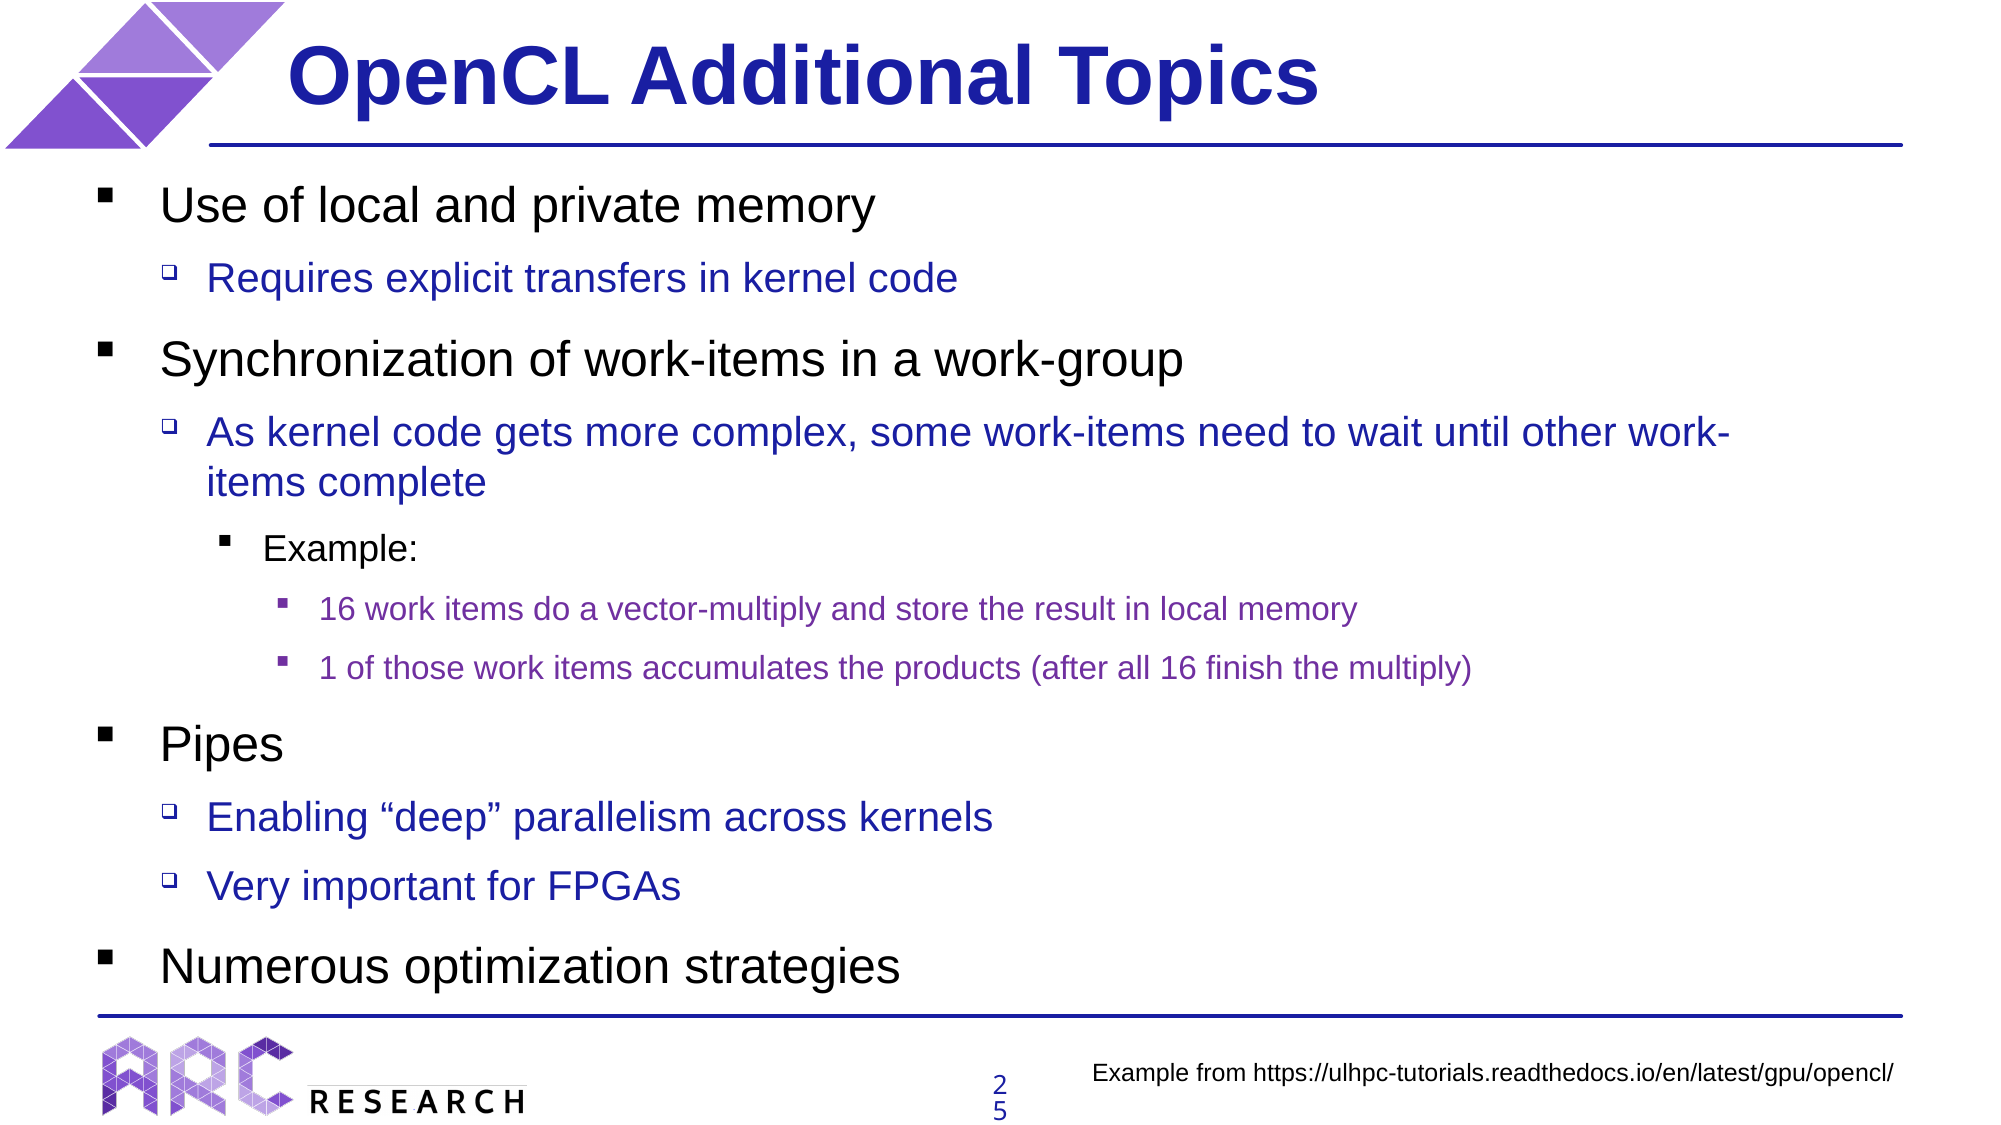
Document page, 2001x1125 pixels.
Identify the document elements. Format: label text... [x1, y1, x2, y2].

text_box Example from https://ulhpc-tutorials.readthedocs.io/en/latest/gpu/opencl/ [1083, 1048, 1975, 1125]
picture [99, 1036, 296, 1119]
picture [307, 1083, 527, 1116]
text_box Use of local and private memory Requires explicit transfers in kernel code Synchronization of work-items in a work-group As kernel code gets more complex, some work-items need to wait until other work-items complete Example: 16 work items do a vector-multiply and store the result in local memory 1 of those work items accumulates the products (after all 16 finish the multiply) Pipes Enabling “deep” parallelism across kernels Very important for FPGAs Numerous optimization strategies [84, 172, 1768, 1006]
text_box OpenCL Additional Topics [266, 0, 1466, 142]
text_box 25 [992, 1067, 1020, 1125]
